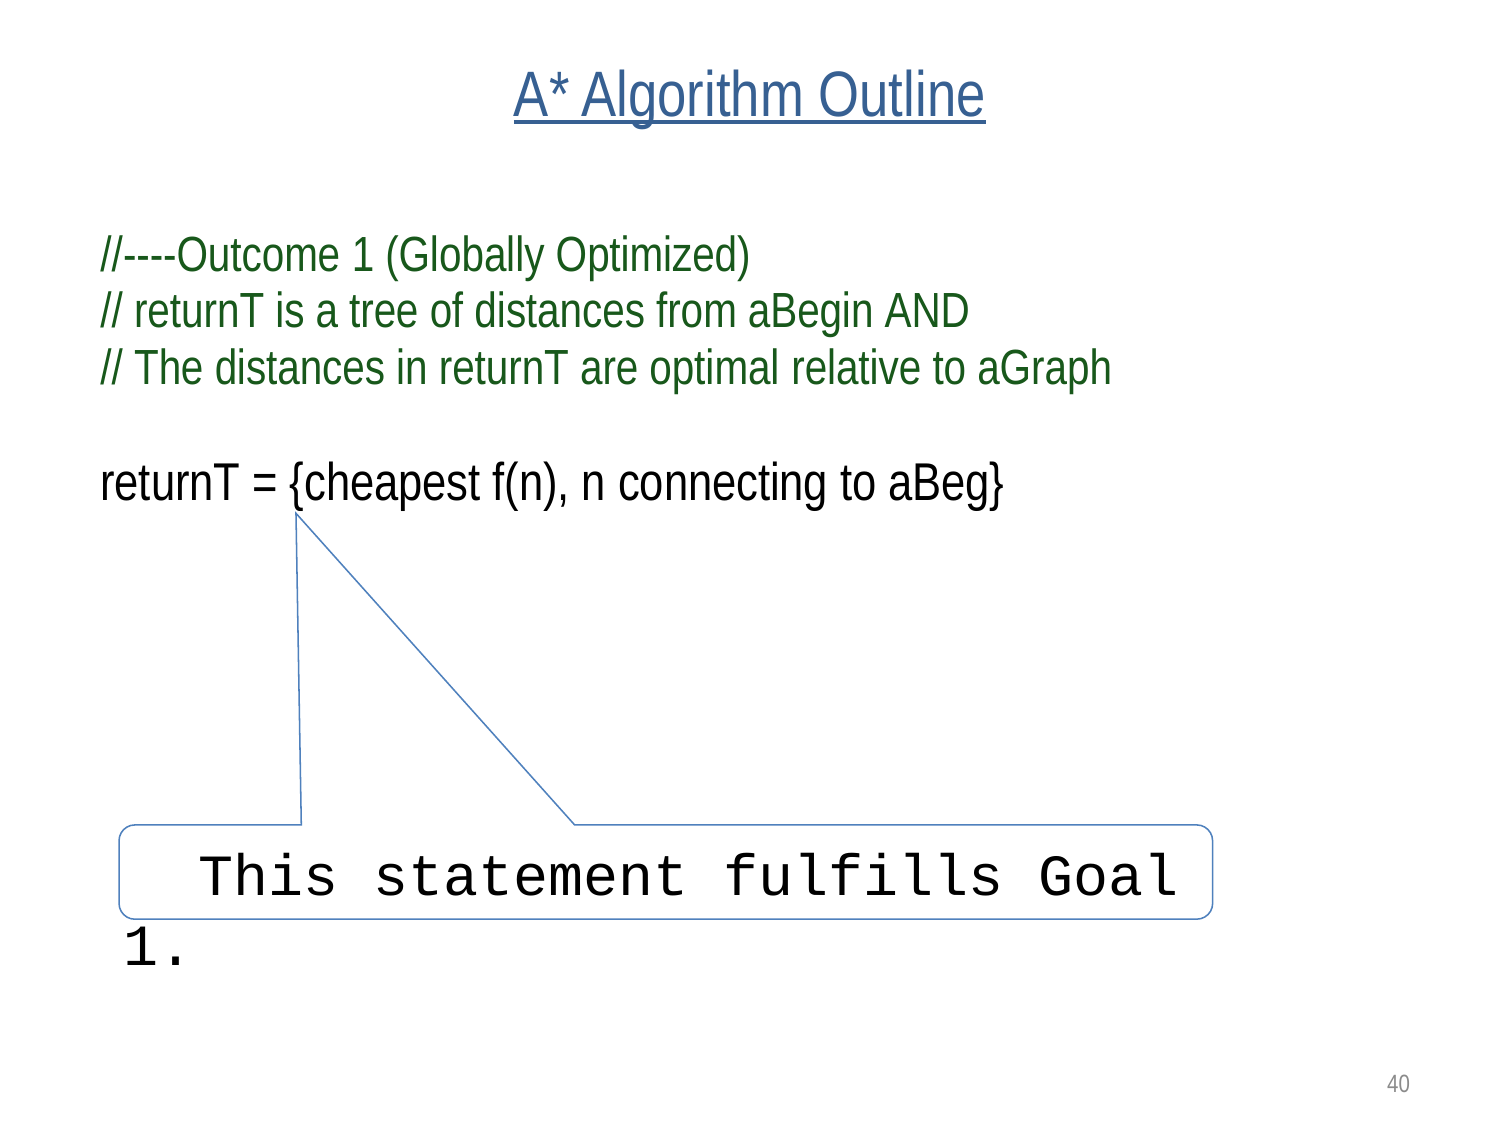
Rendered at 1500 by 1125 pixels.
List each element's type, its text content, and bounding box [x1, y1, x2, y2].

slide_number 40 [1074, 1062, 1425, 1103]
title A* Algorithm Outline [75, 45, 1425, 138]
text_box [100, 224, 1300, 1018]
